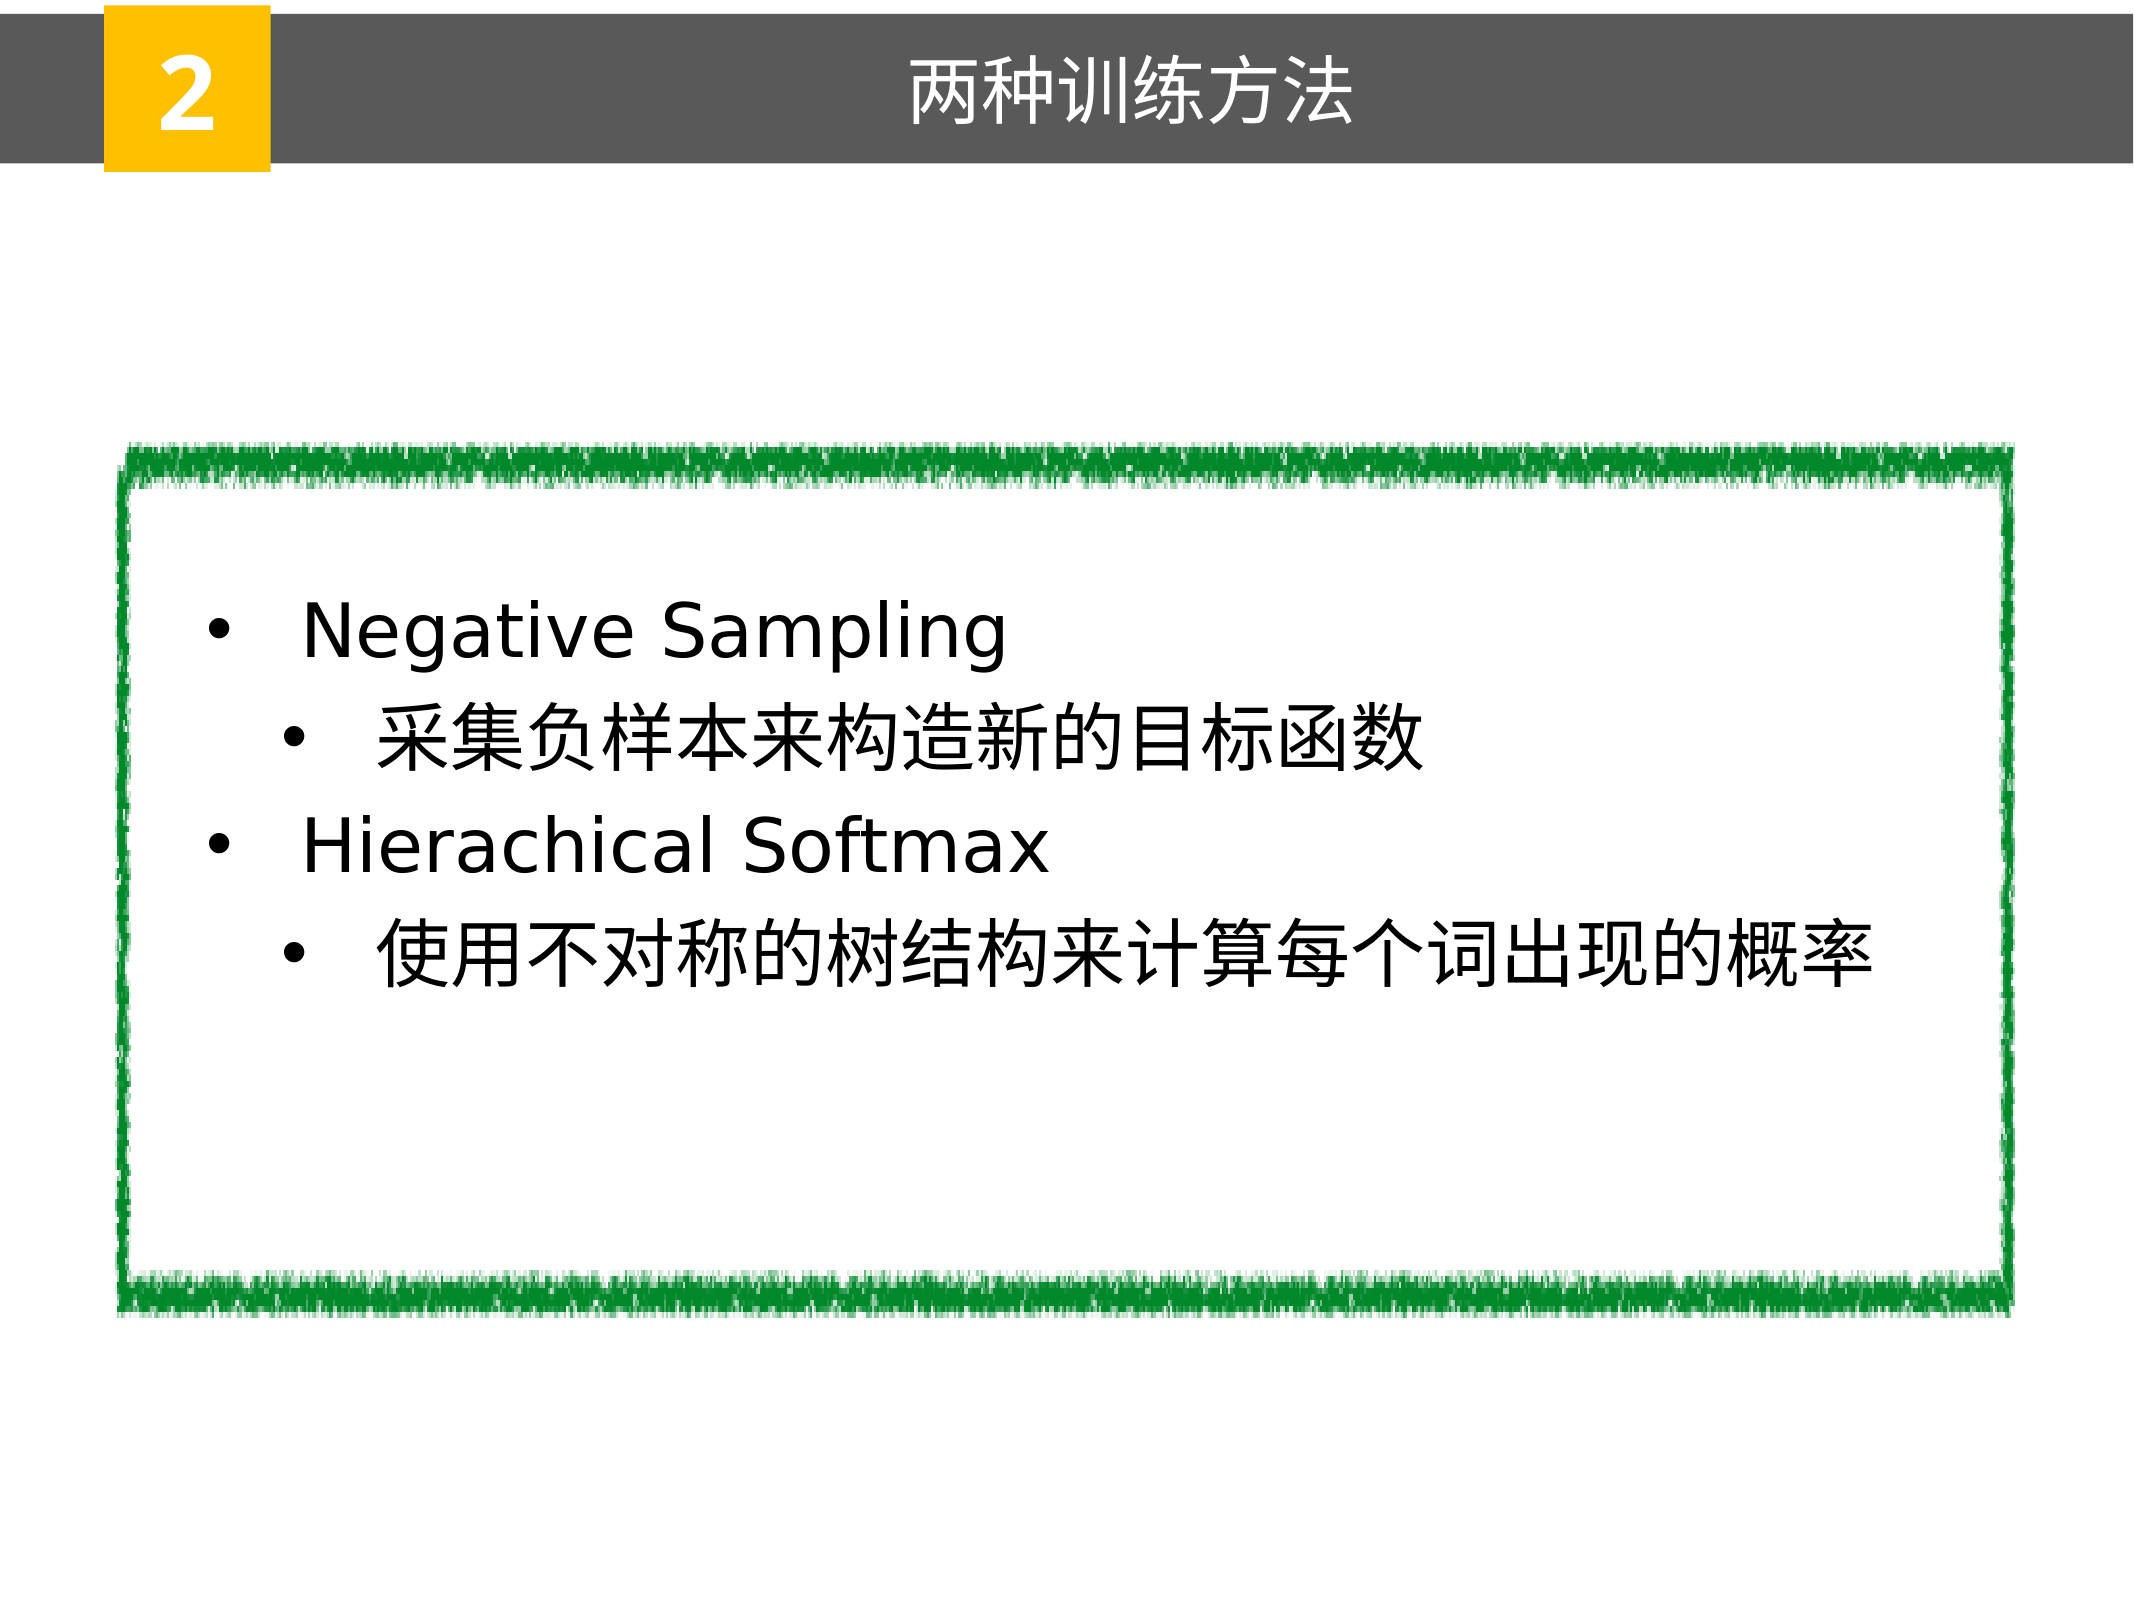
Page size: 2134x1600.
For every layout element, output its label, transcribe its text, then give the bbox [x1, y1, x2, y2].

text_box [115, 442, 2019, 1324]
text_box 2 [104, 5, 271, 172]
text_box [271, 13, 2134, 164]
text_box [0, 13, 104, 164]
text_box 两种训练方法 [898, 35, 1382, 142]
